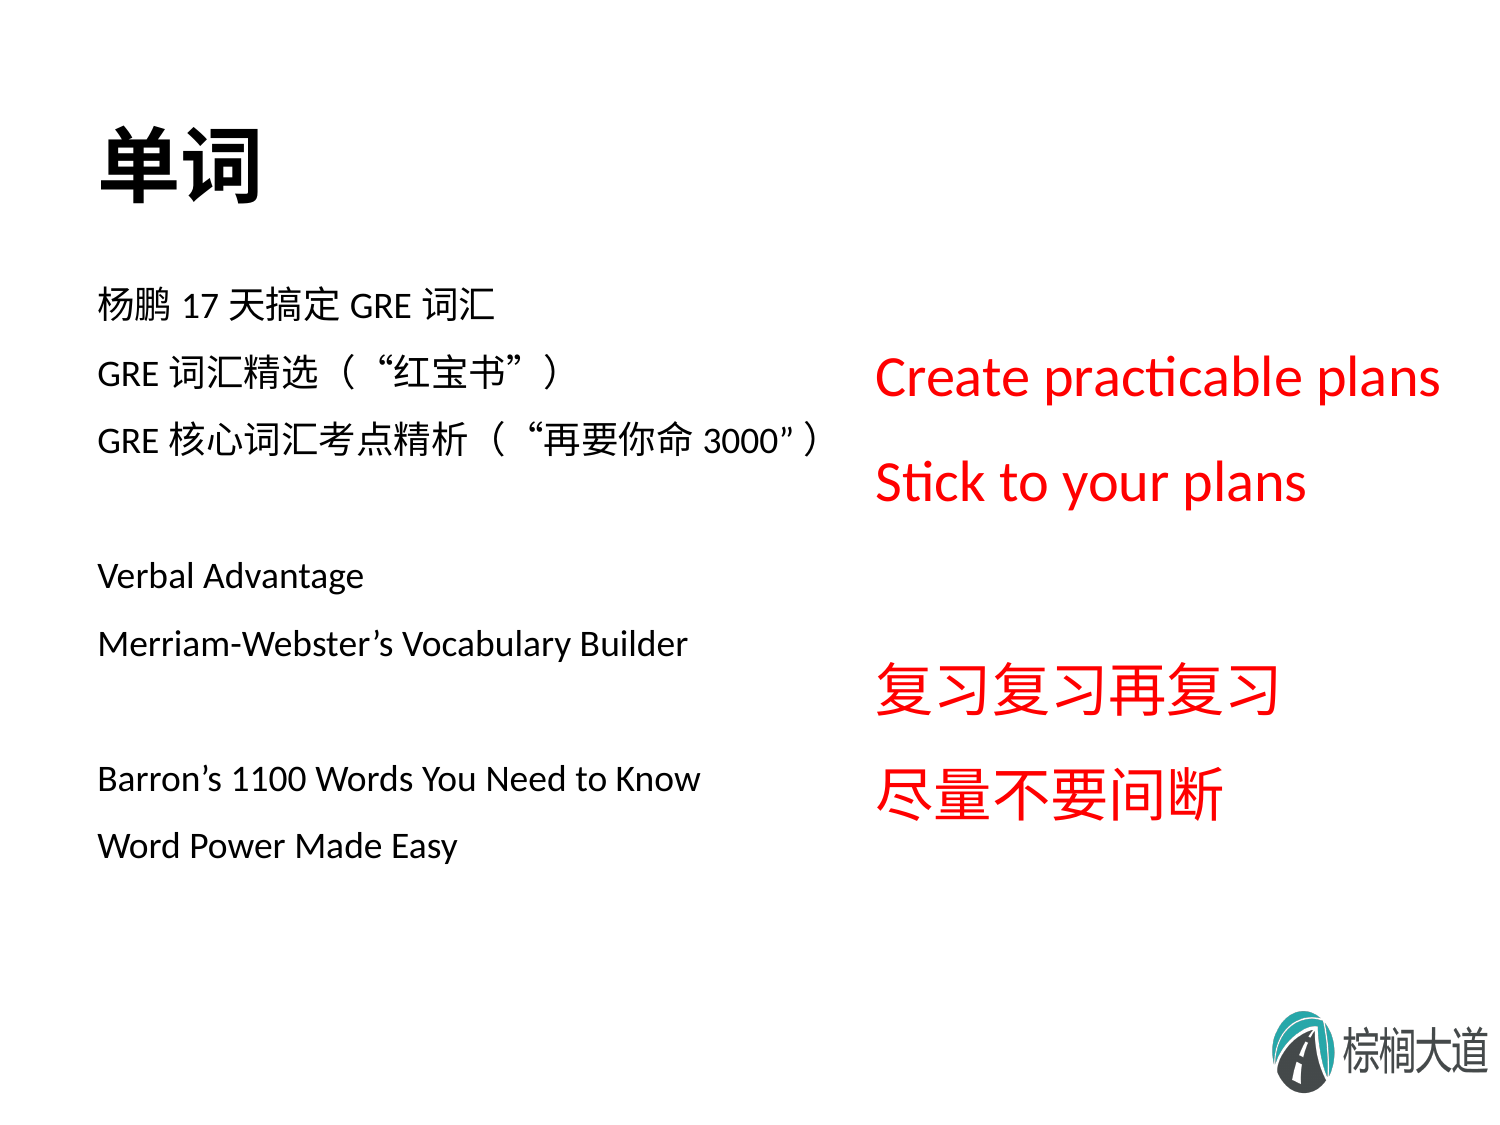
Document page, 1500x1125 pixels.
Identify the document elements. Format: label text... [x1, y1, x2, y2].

text_box 单词 杨鹏17天搞定GRE词汇 GRE词汇精选（“红宝书”） GRE核心词汇考点精析（“再要你命3000”） Verbal Advantage Merriam-Webster’s Vocabulary Builder Barron’s 1100 Words You Need to Know Word Power Made Easy [82, 106, 856, 941]
picture [1263, 987, 1500, 1125]
text_box Create practicable plans Stick to your plans 复习复习再复习 尽量不要间断 [860, 295, 1500, 836]
